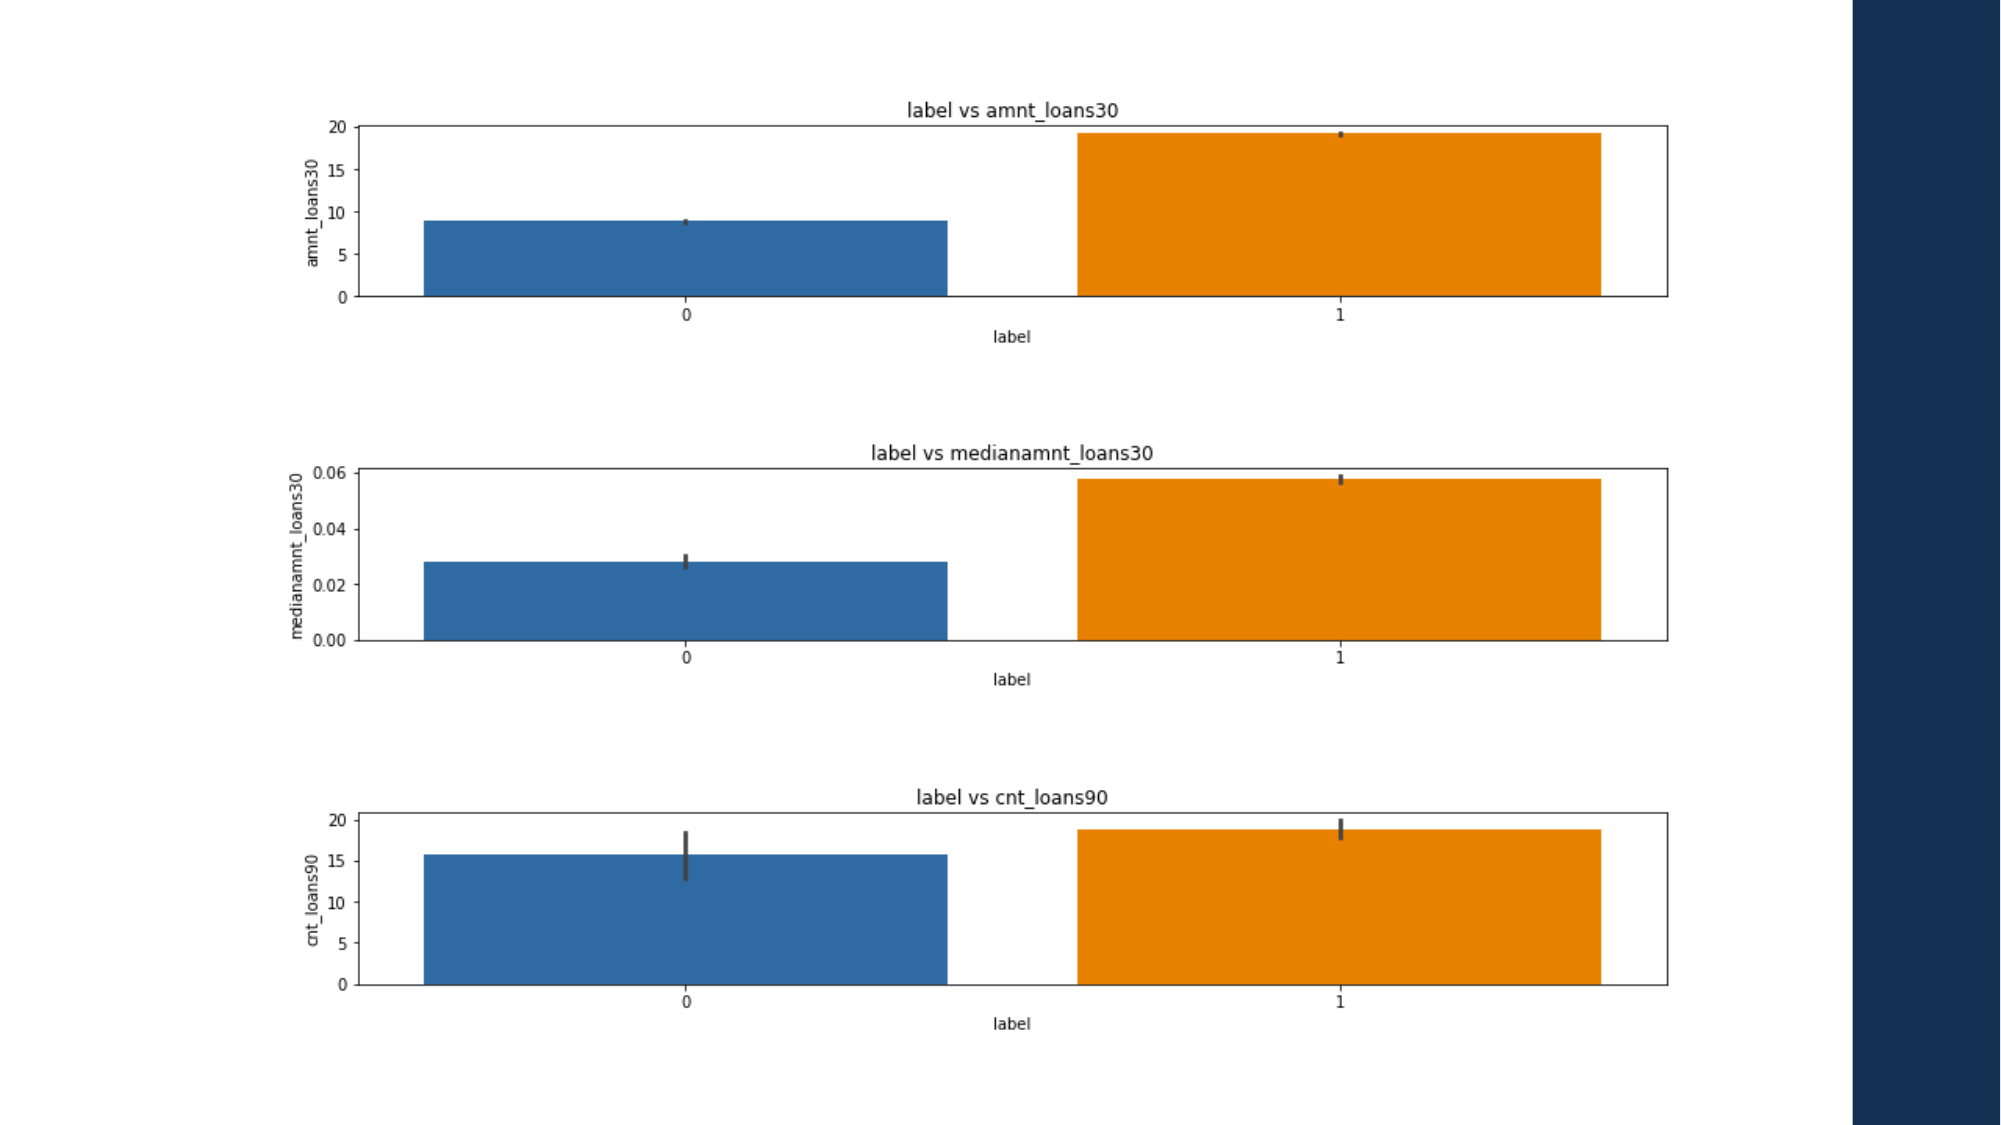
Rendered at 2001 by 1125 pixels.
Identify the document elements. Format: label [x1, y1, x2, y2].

picture [249, 55, 1751, 1066]
